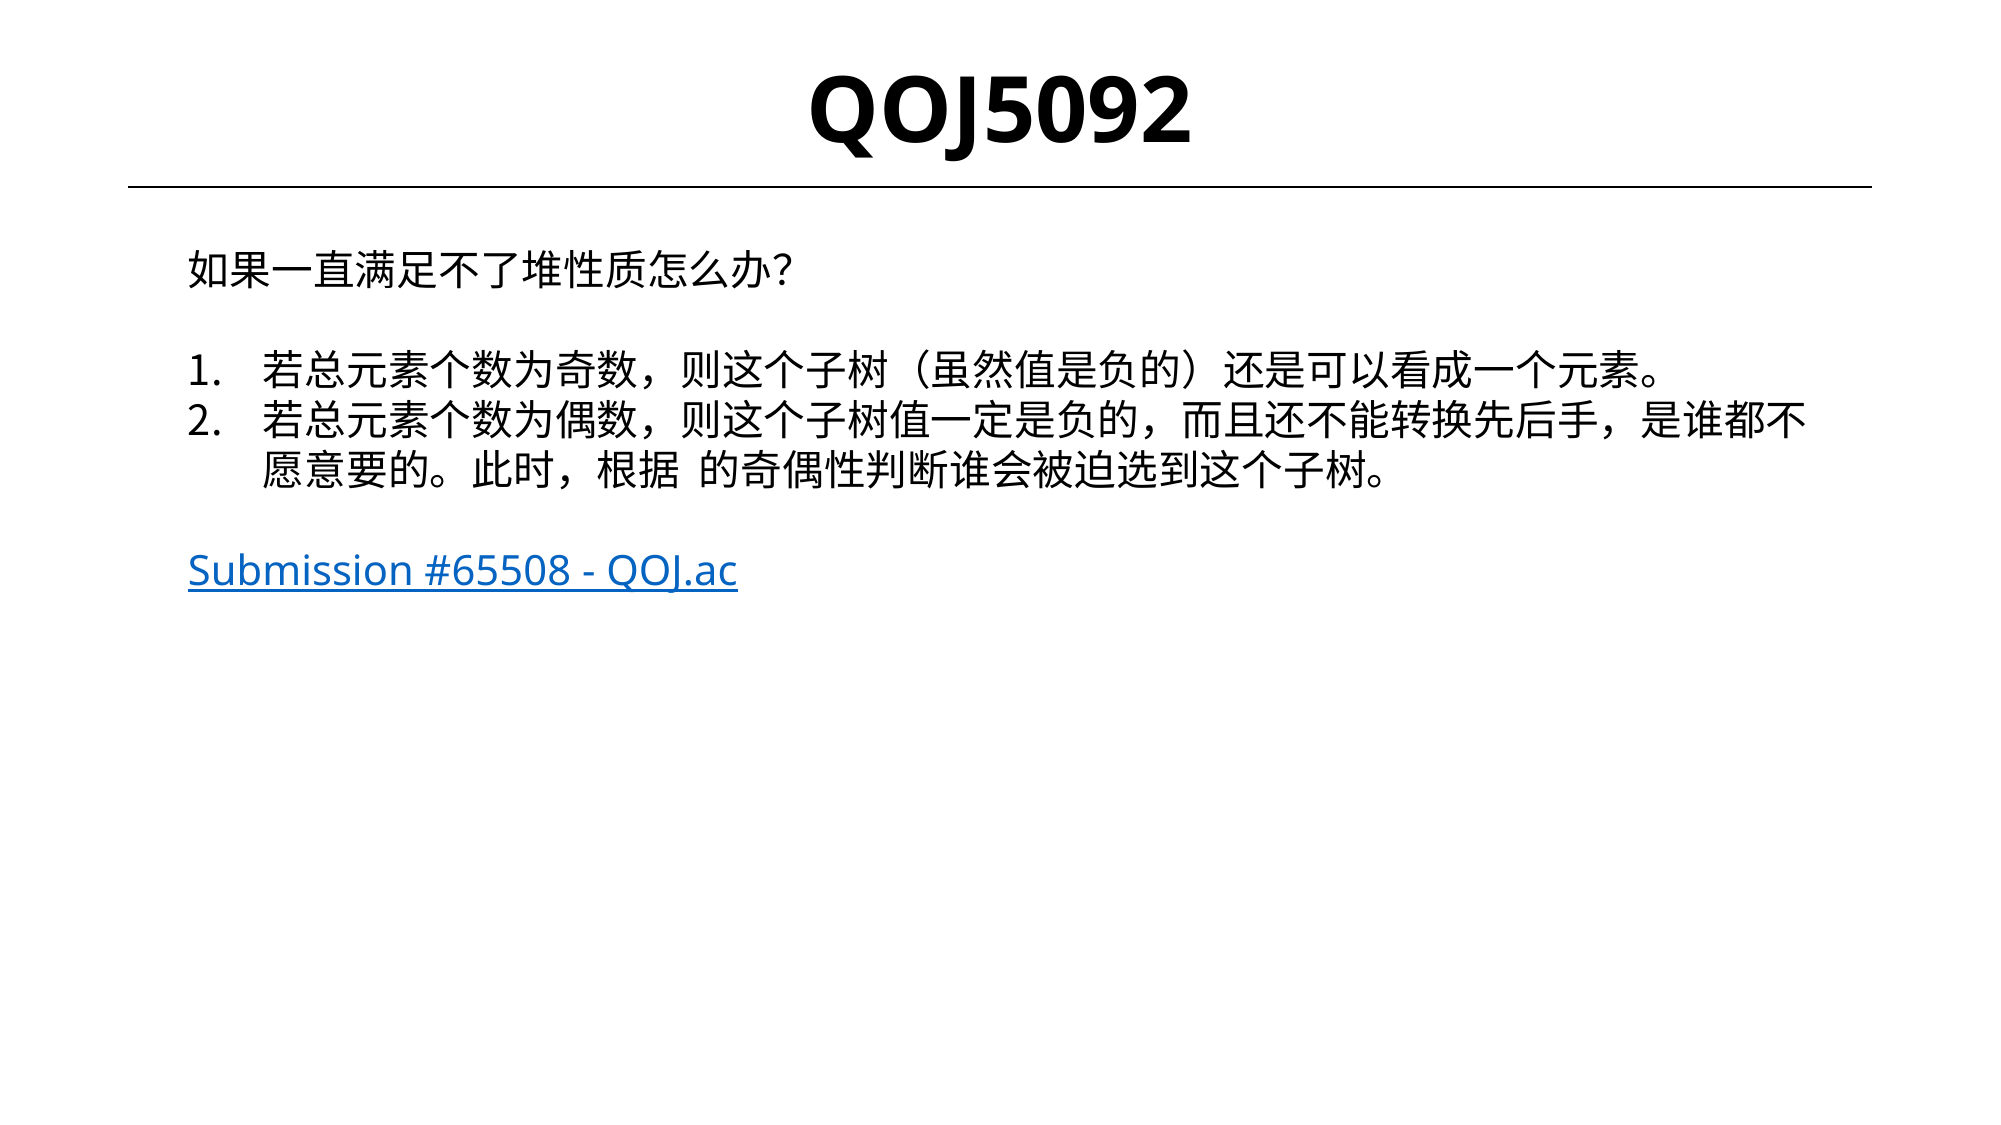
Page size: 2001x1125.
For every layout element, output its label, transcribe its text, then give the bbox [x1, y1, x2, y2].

title QOJ5092 [249, 18, 1750, 171]
